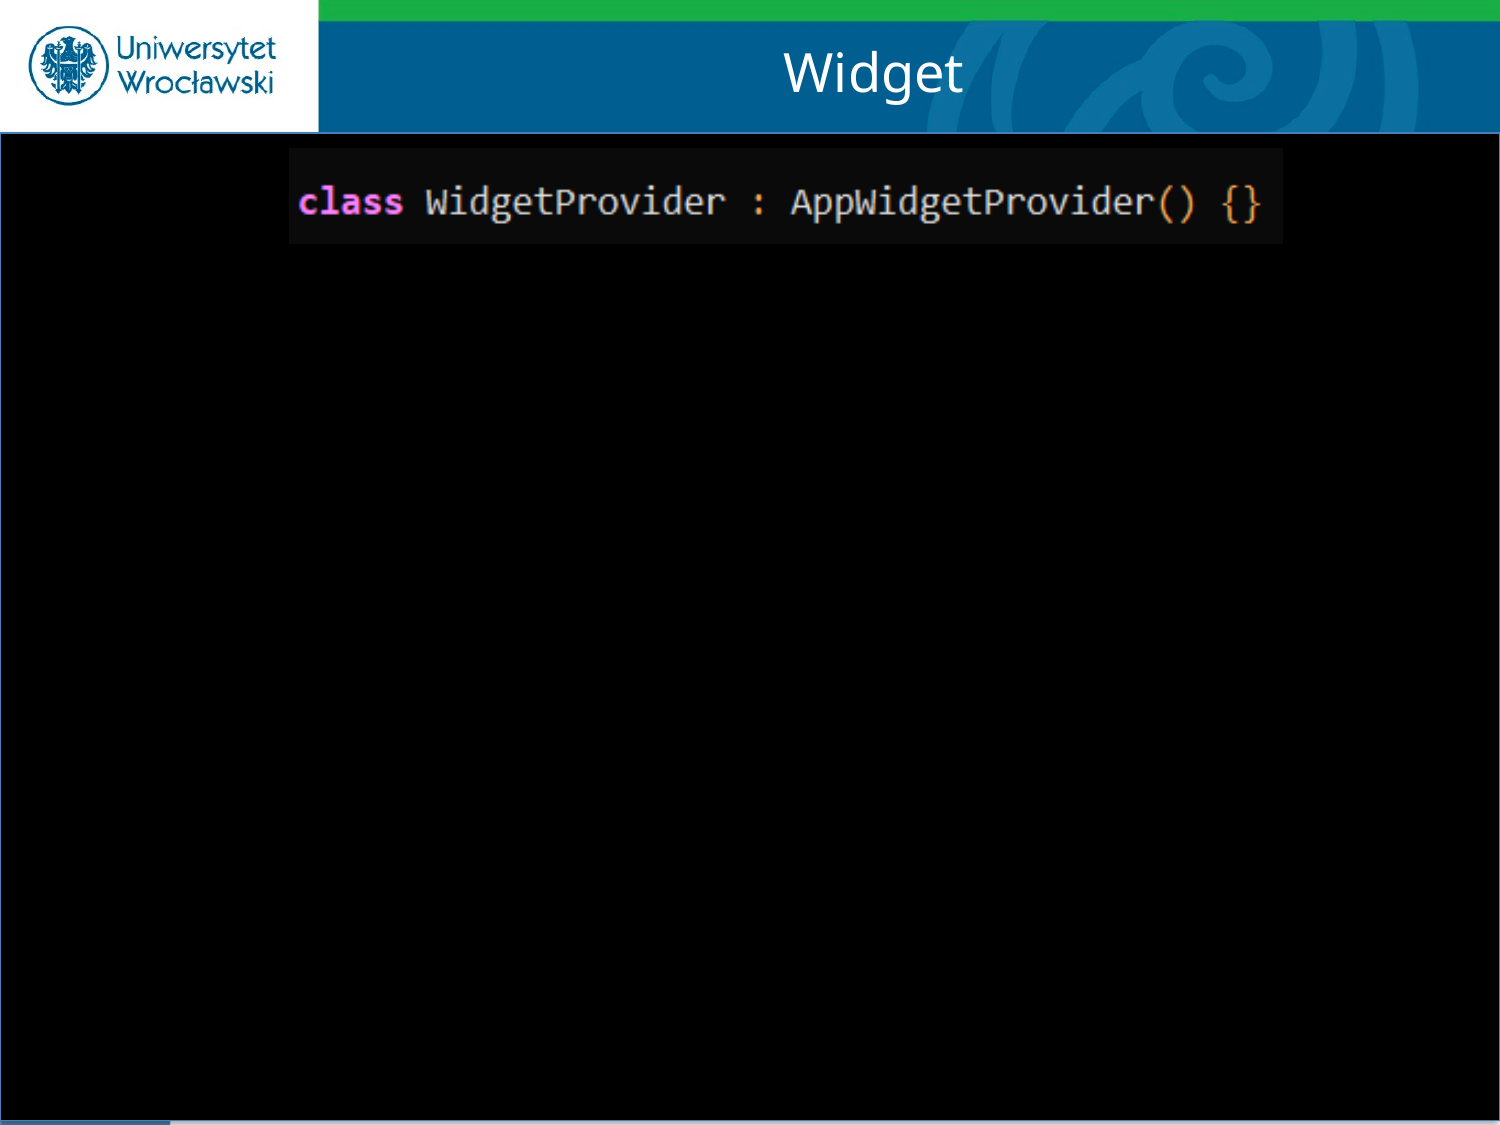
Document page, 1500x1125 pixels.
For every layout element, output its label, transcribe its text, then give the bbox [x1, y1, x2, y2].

picture [288, 148, 1283, 244]
text_box [0, 132, 1500, 1121]
picture [0, 0, 1500, 132]
text_box Widget [324, 30, 1424, 111]
picture [0, 1121, 1500, 1125]
